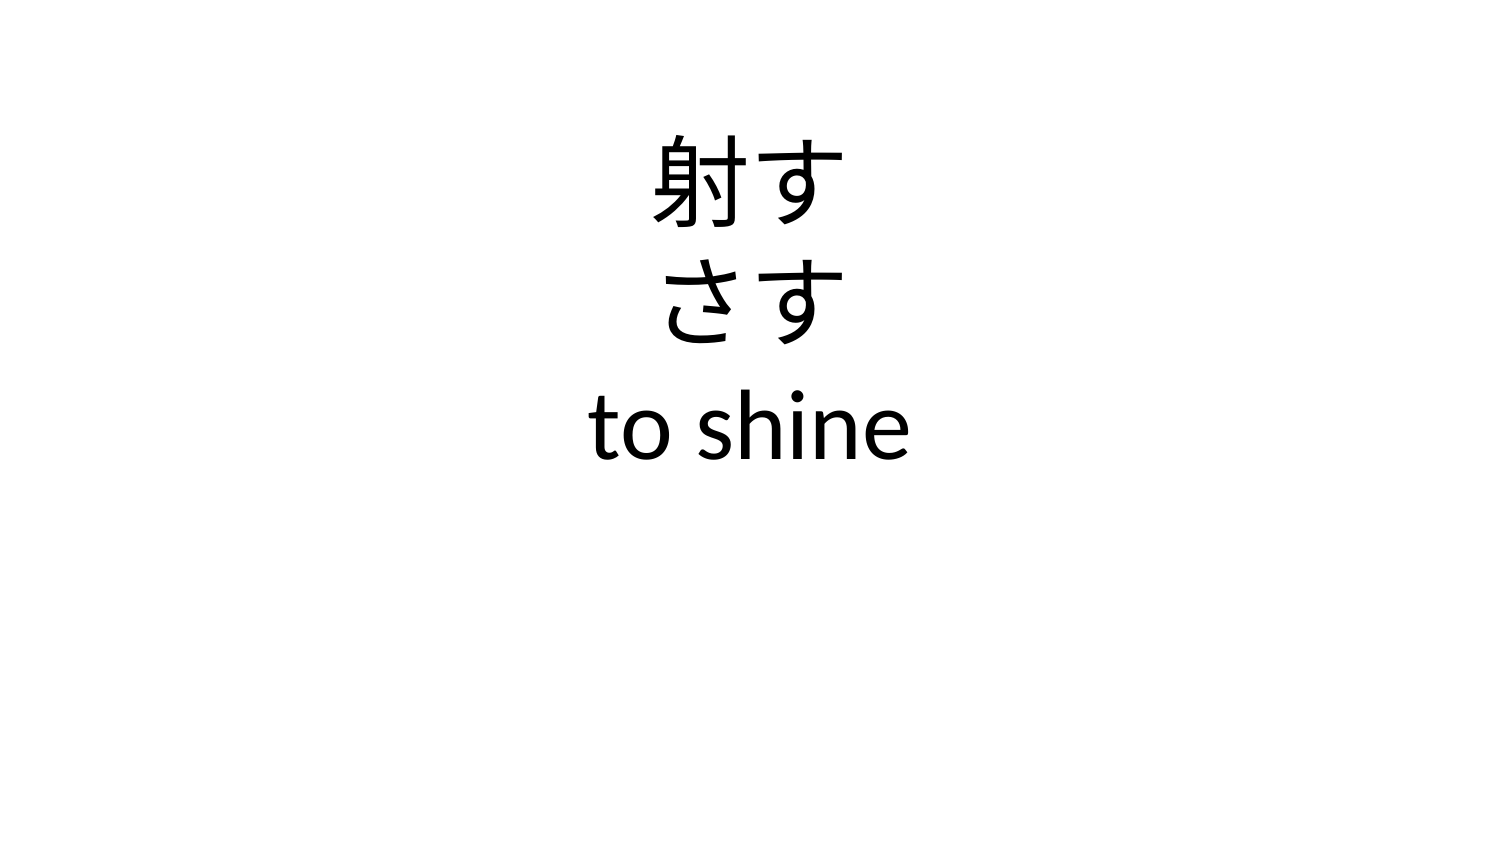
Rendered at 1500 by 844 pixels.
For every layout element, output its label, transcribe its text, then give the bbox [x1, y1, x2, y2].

text_box 射す さす to shine [0, 149, 1500, 450]
